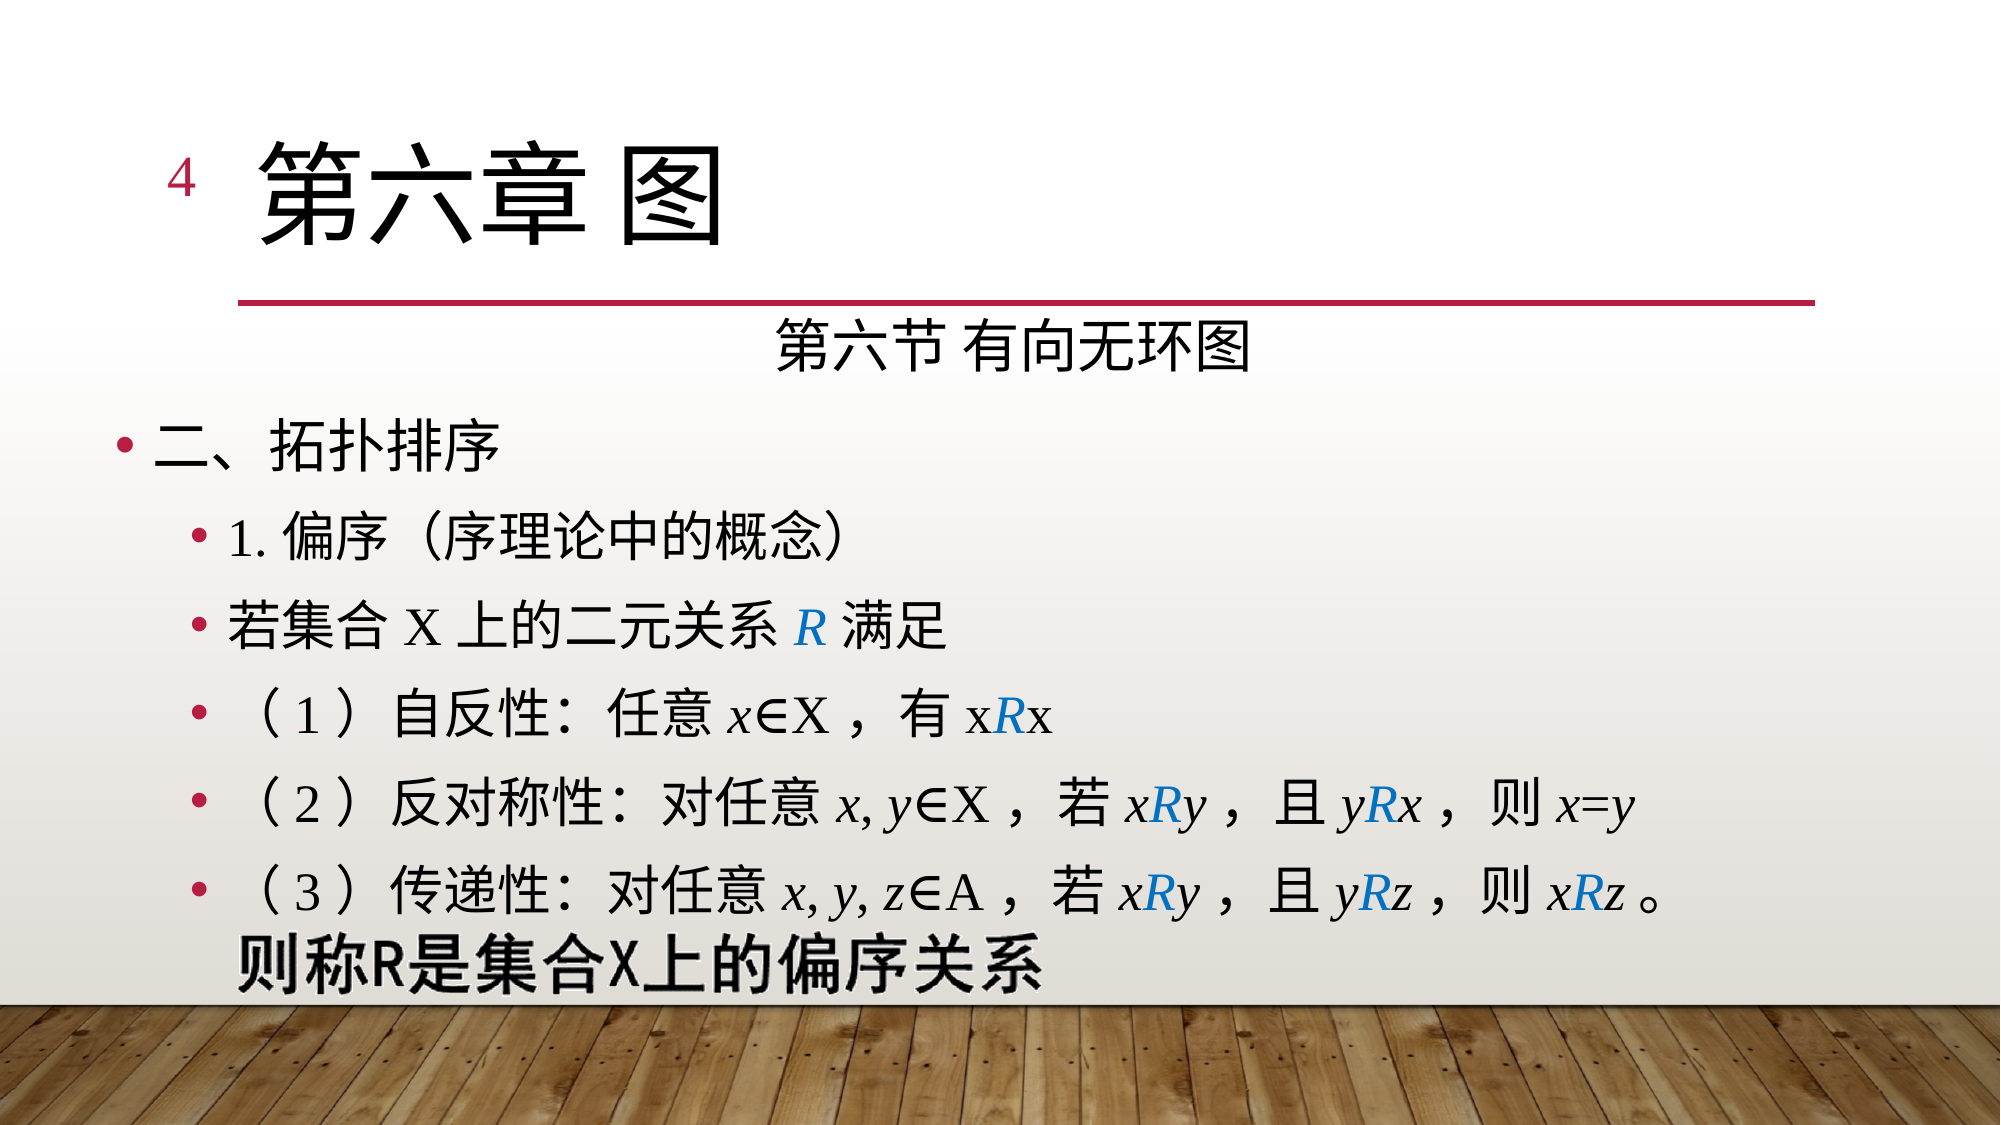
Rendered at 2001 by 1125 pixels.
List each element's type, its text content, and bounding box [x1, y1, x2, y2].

title 第六章 图 [238, 131, 1814, 305]
list 二、拓扑排序 1.偏序（序理论中的概念） 若集合X上的二元关系R满足 （1）自反性：任意x∈X，有xRx （2）反对称性：对任意x, y∈X，若xRy，且yRx，则x=y （3）传递性：对任意x, y, z∈A，若xRy，且yRz，则xRz。 [100, 387, 1900, 1088]
picture [0, 1005, 2000, 1125]
text_box 第六节 有向无环图 [758, 301, 1666, 387]
slide_number 4 [78, 131, 212, 214]
picture [226, 920, 1056, 999]
